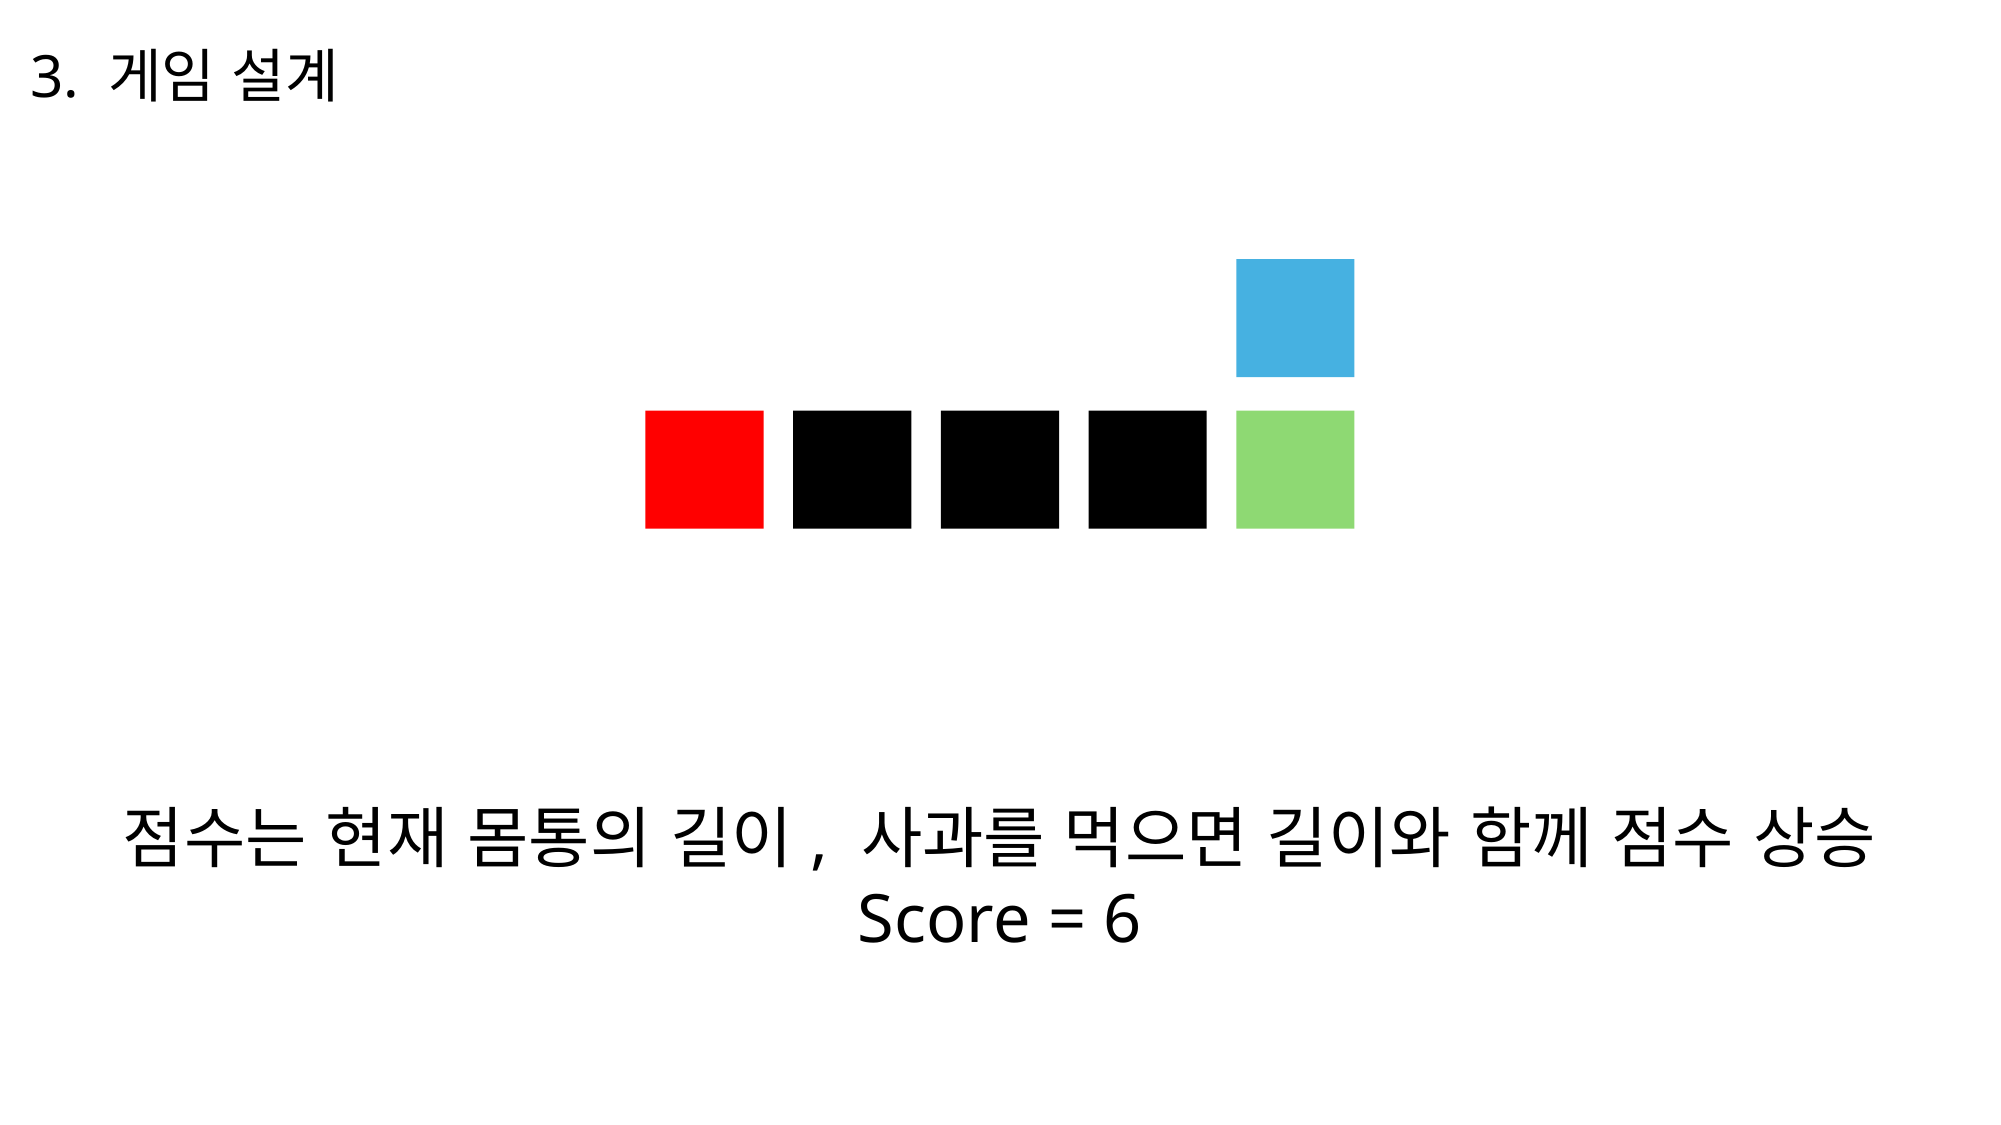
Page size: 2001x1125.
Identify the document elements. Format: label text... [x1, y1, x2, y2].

text_box [1087, 409, 1208, 530]
text_box 3. 게임 설계 [15, 31, 354, 117]
text_box [644, 409, 765, 530]
text_box [792, 409, 913, 530]
text_box [939, 409, 1061, 530]
text_box 점수는 현재 몸통의 길이, 사과를 먹으면 길이와 함께 점수 상승 Score = 6 [107, 788, 1893, 964]
text_box [1235, 409, 1356, 530]
text_box [1235, 258, 1356, 379]
